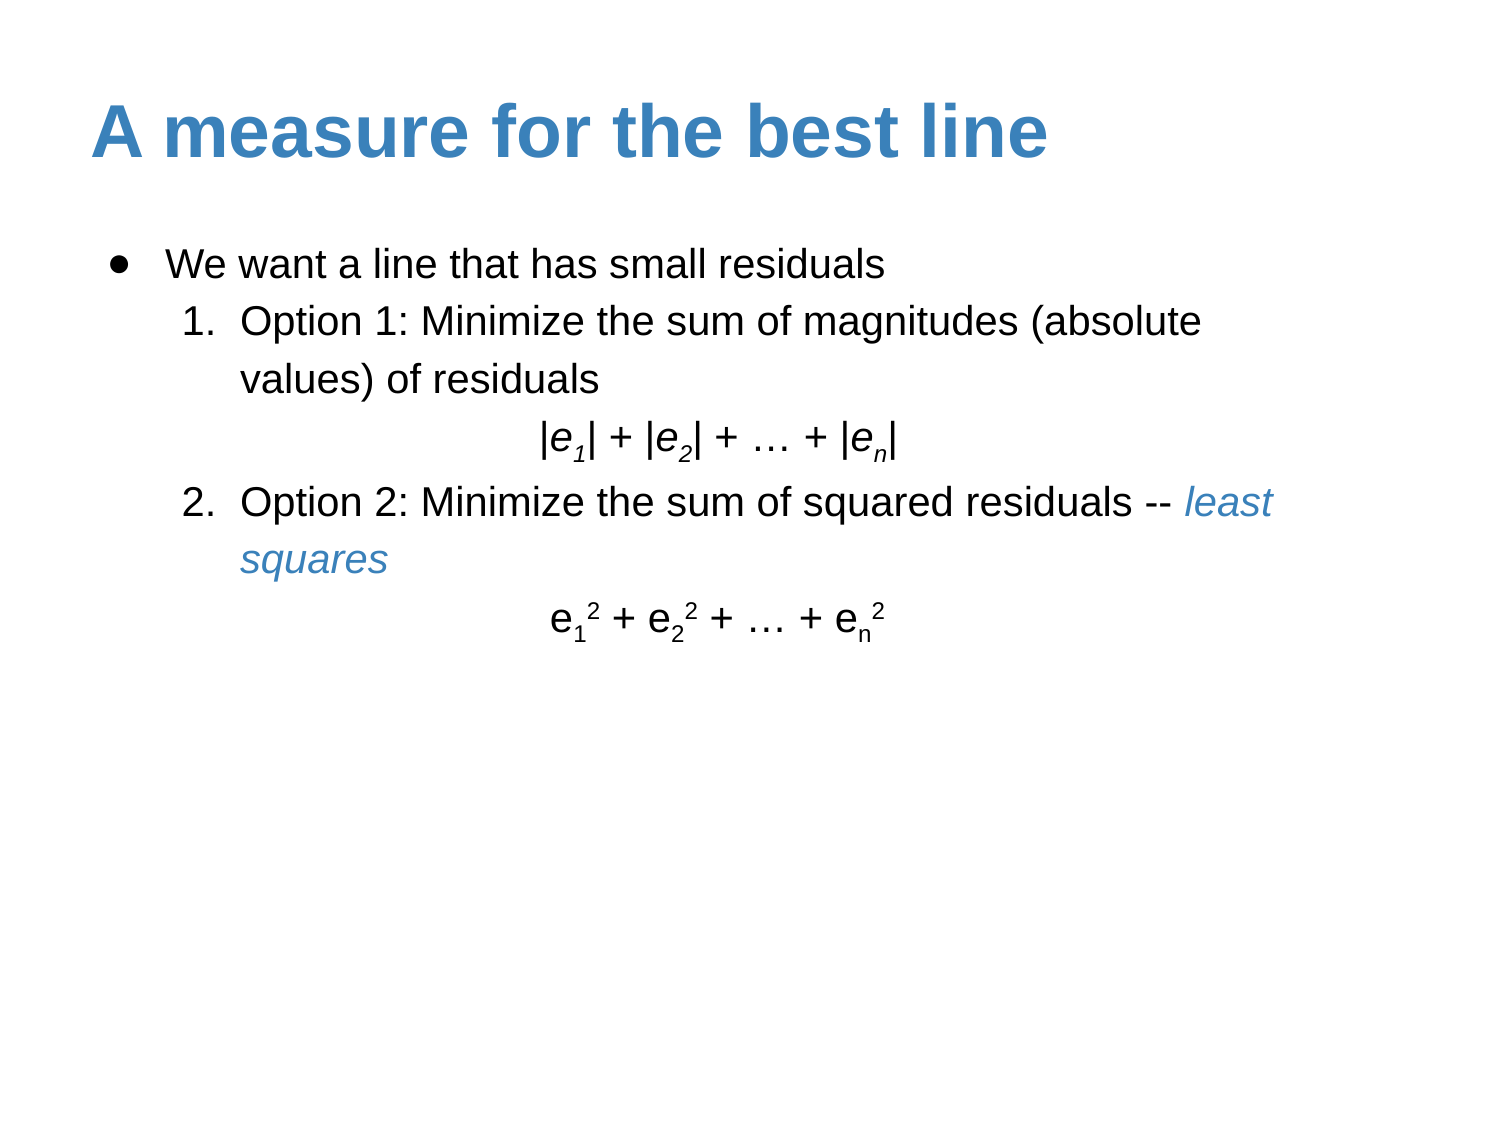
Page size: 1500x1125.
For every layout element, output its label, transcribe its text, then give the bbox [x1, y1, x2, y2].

title A measure for the best line [75, 0, 1425, 188]
list We want a line that has small residuals Option 1: Minimize the sum of magnitudes (absolute values) of residuals |e1| + |e2| + … + |en| Option 2: Minimize the sum of squared residuals -- least squares e12 + e22 + … + en2 [75, 214, 1359, 893]
